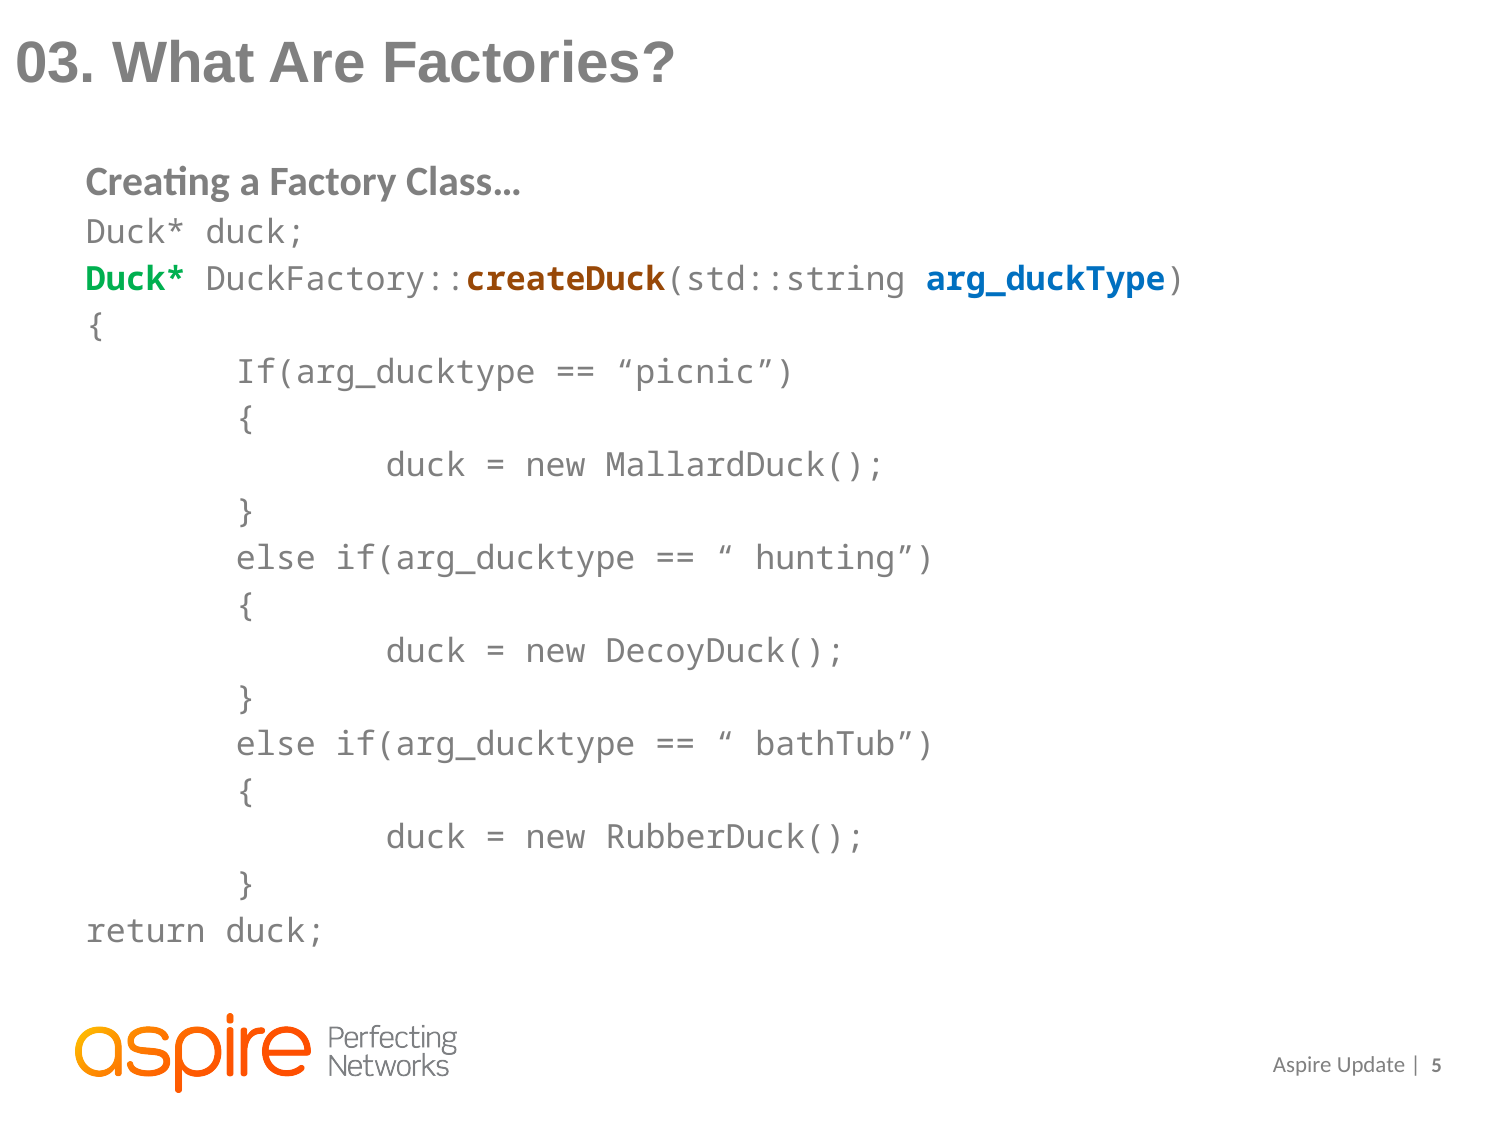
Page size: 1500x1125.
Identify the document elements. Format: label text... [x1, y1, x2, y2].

list Creating a Factory Class… Duck* duck; Duck* DuckFactory::createDuck(std::string arg_duckType) { If(arg_ducktype == “picnic”) { duck = new MallardDuck(); } else if(arg_ducktype == “ hunting”) { duck = new DecoyDuck(); } else if(arg_ducktype == “ bathTub”) { duck = new RubberDuck(); } return duck; [70, 145, 1426, 976]
picture [75, 1013, 457, 1093]
title 03. What Are Factories? [0, 8, 1500, 110]
